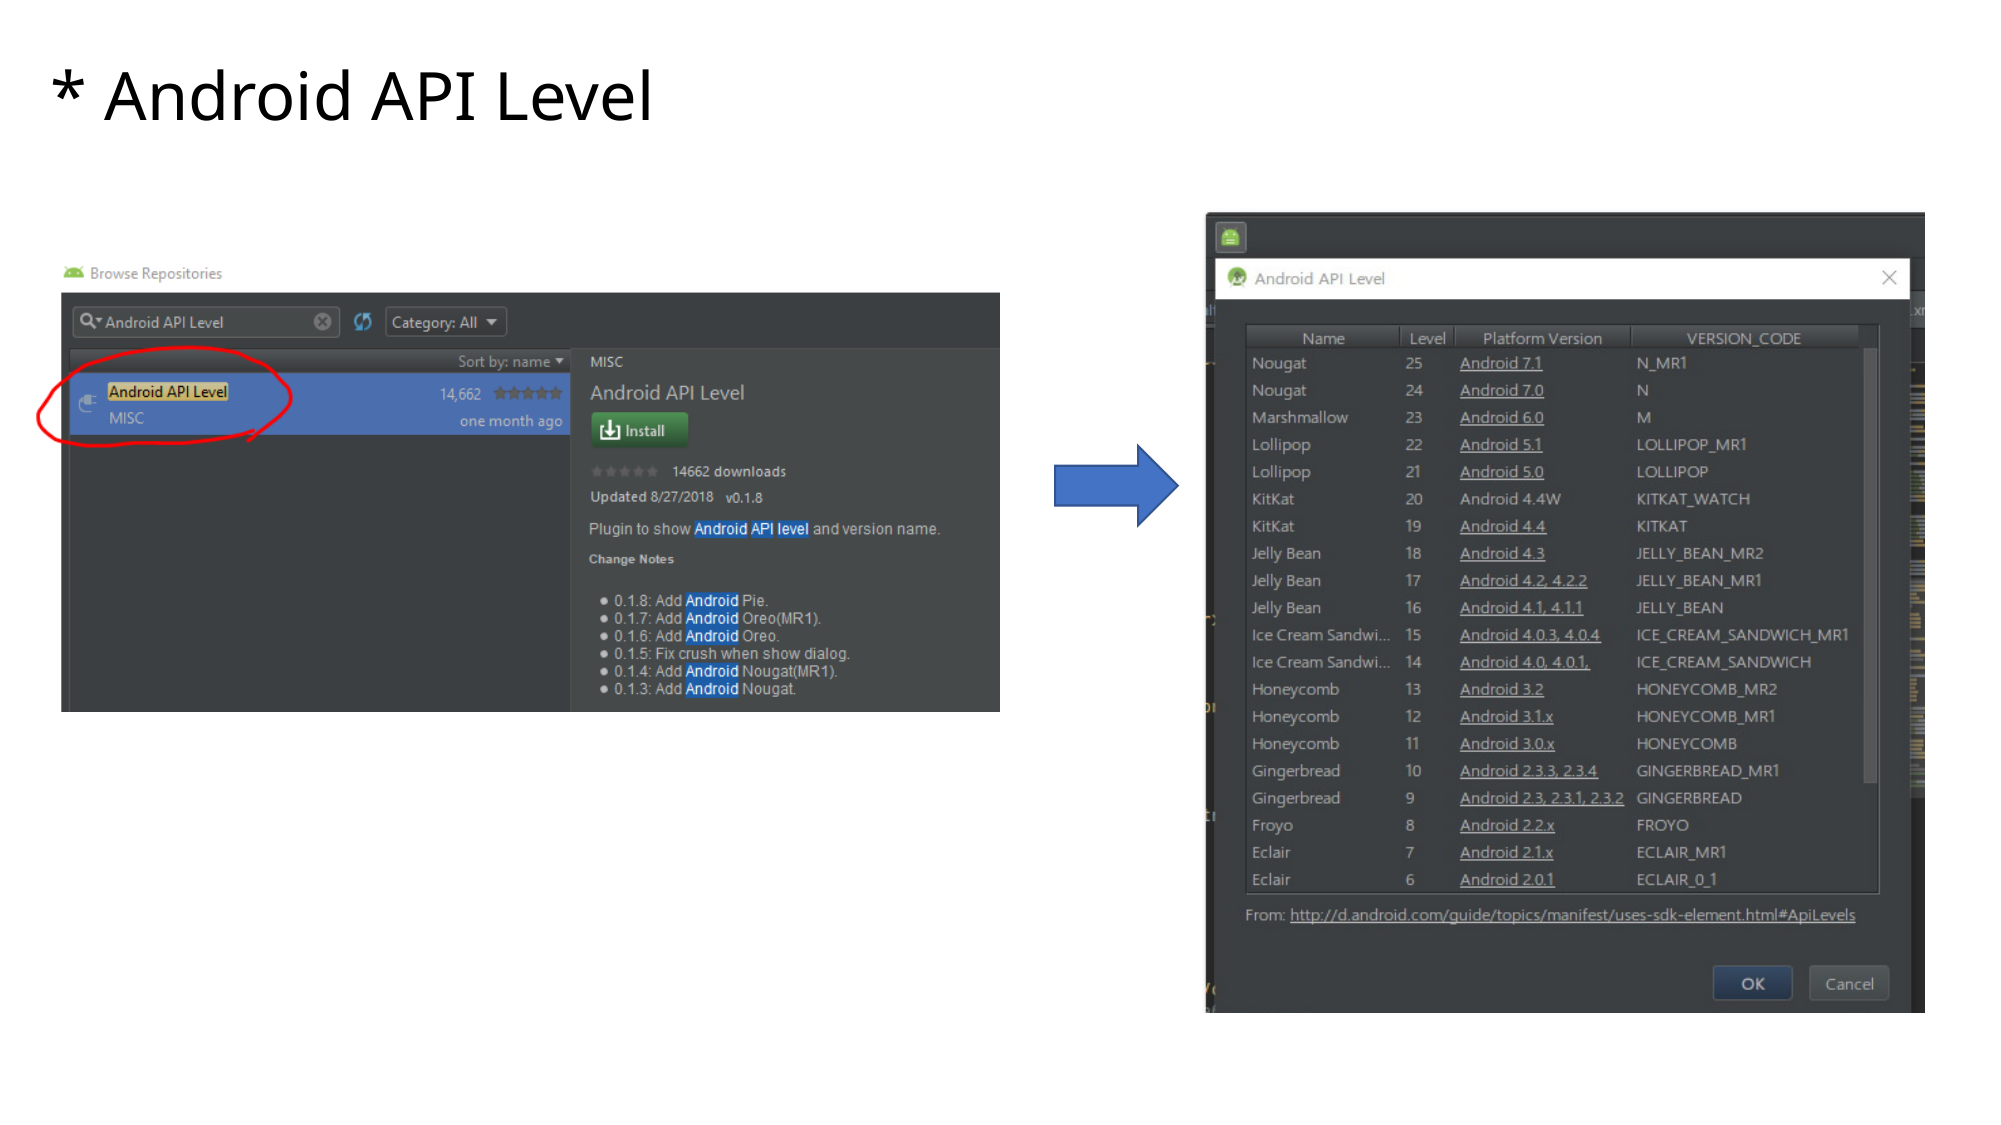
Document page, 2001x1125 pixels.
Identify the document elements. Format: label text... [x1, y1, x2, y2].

title * Android API Level [35, 64, 1536, 143]
picture [1202, 207, 1925, 1013]
picture [35, 260, 1000, 712]
text_box [1054, 443, 1180, 528]
